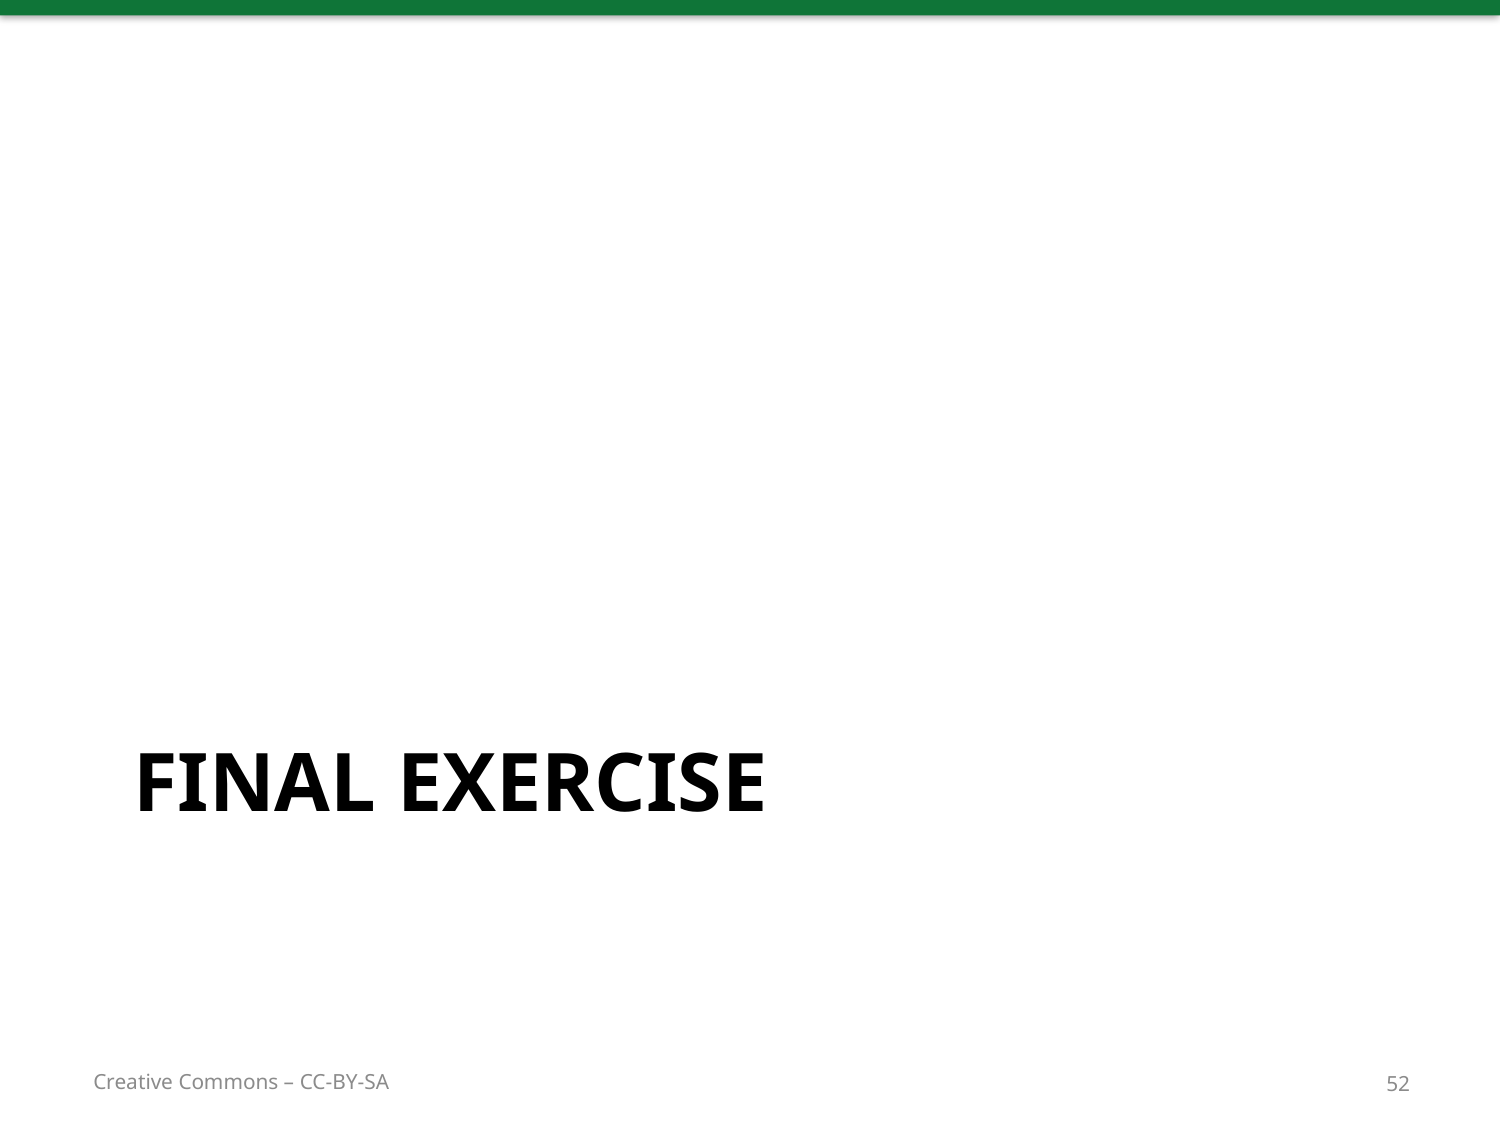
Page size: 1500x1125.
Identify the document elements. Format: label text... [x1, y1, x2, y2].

title Final Exercise [118, 722, 1394, 835]
slide_number 52 [1074, 1066, 1425, 1103]
